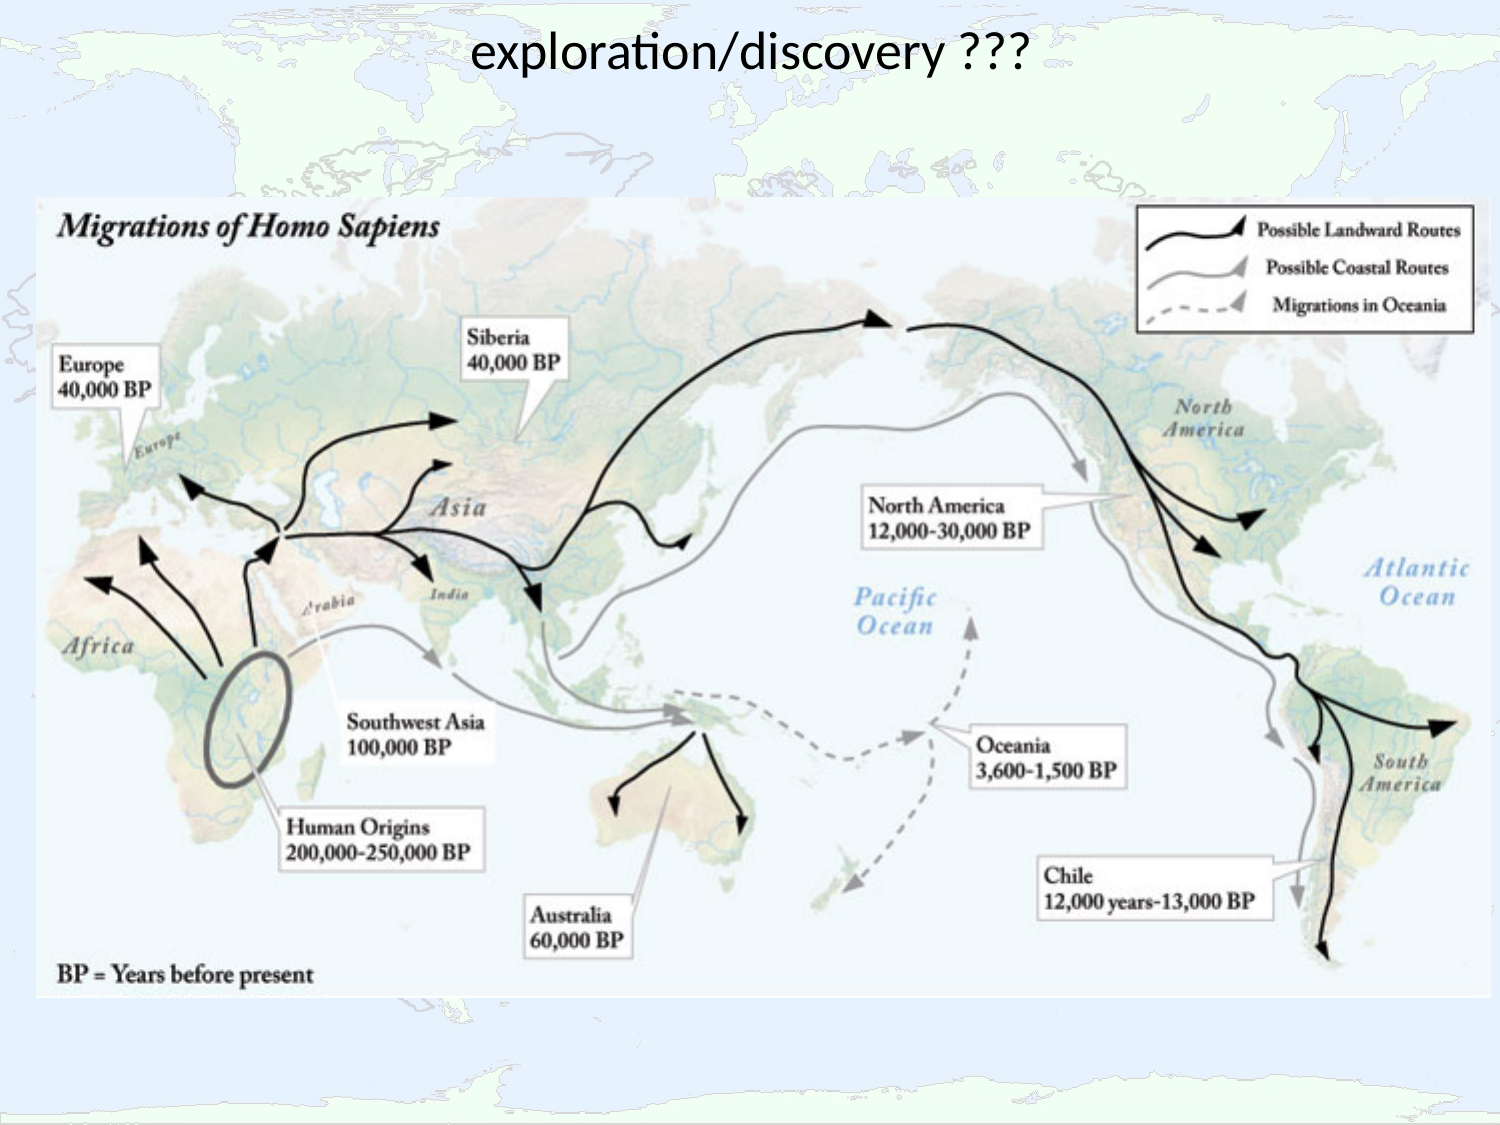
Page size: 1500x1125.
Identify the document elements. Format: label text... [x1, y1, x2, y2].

title exploration/discovery ??? [76, 7, 1427, 88]
picture [36, 197, 1491, 999]
